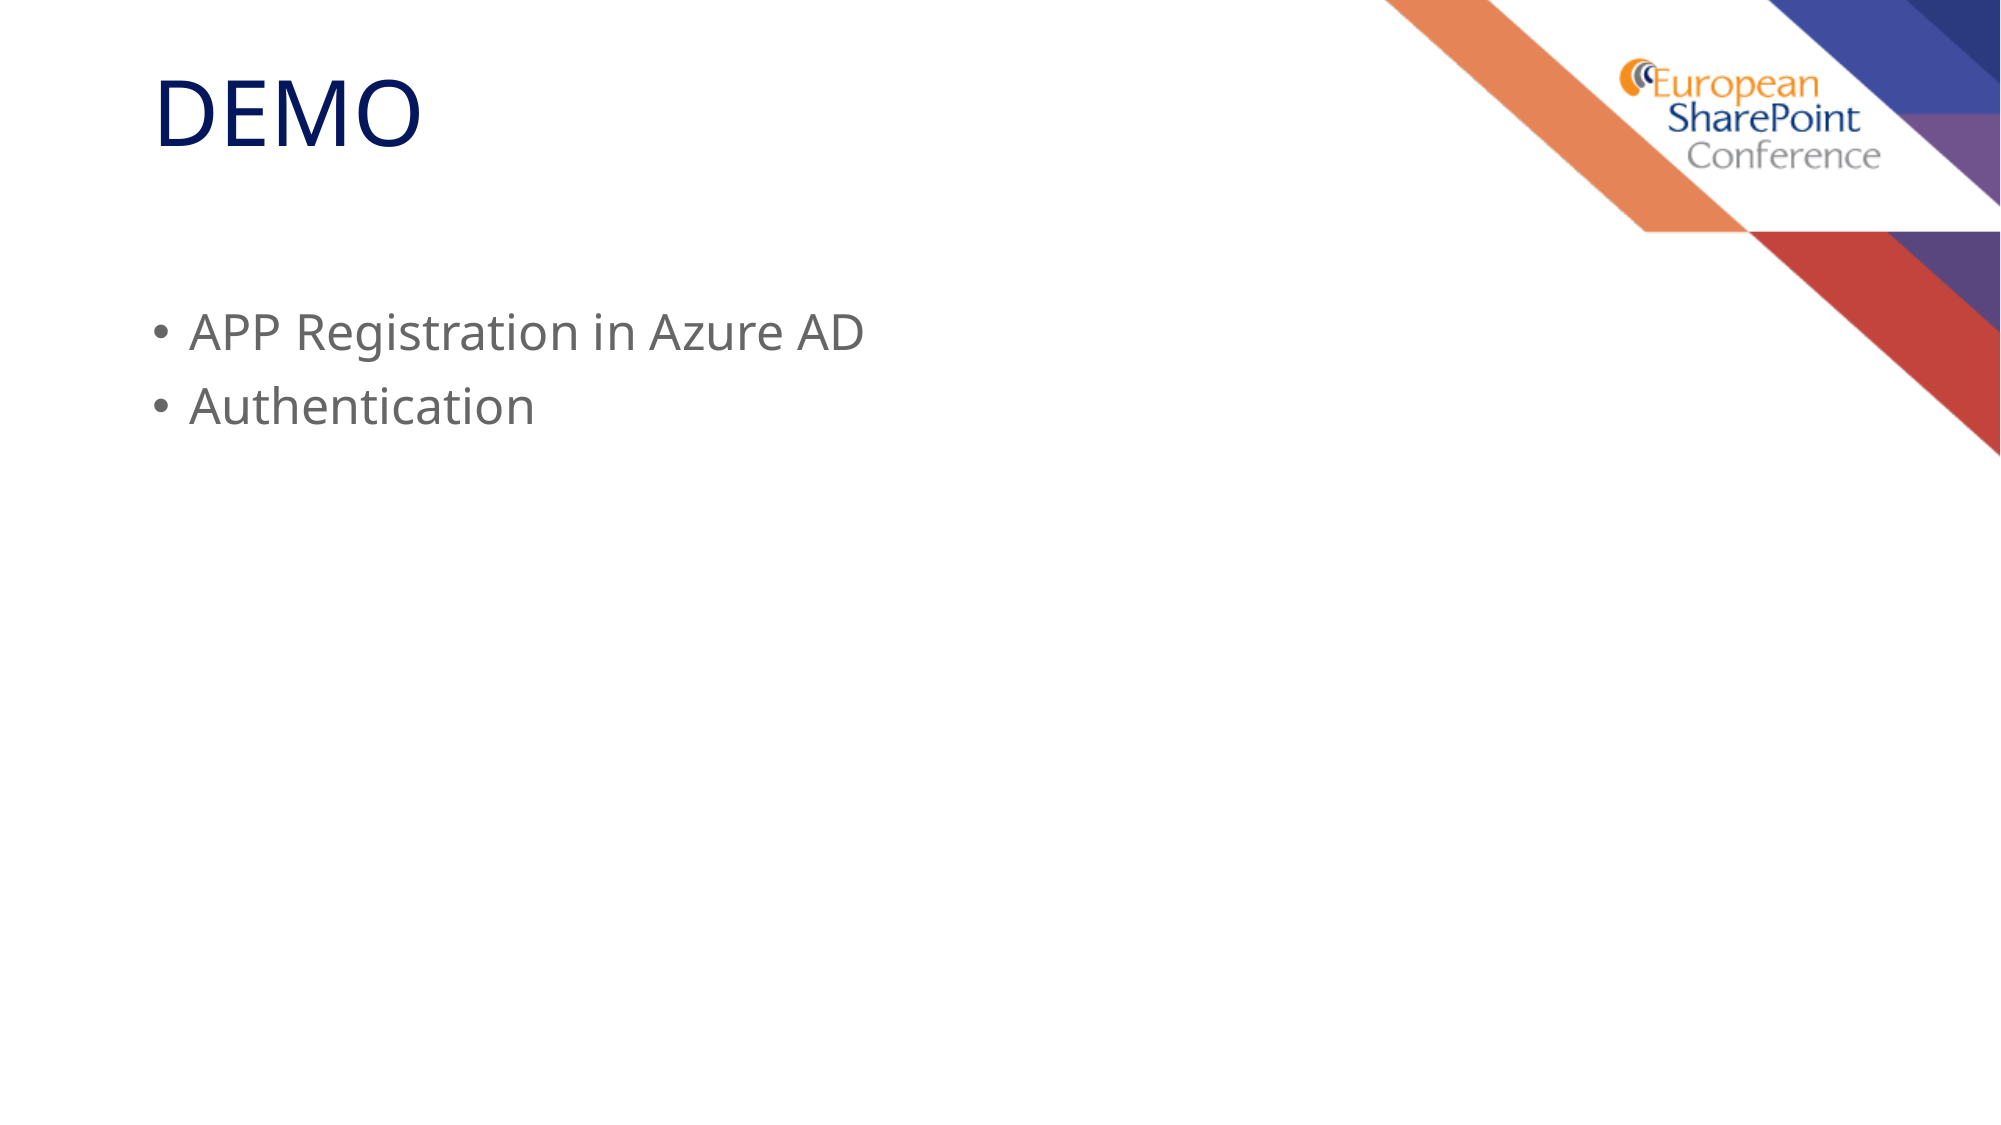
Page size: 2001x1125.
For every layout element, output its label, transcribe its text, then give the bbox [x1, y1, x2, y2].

list APP Registration in Azure AD Authentication [137, 299, 1863, 1014]
picture [0, 0, 2001, 1125]
title DEMO [137, 59, 1863, 278]
